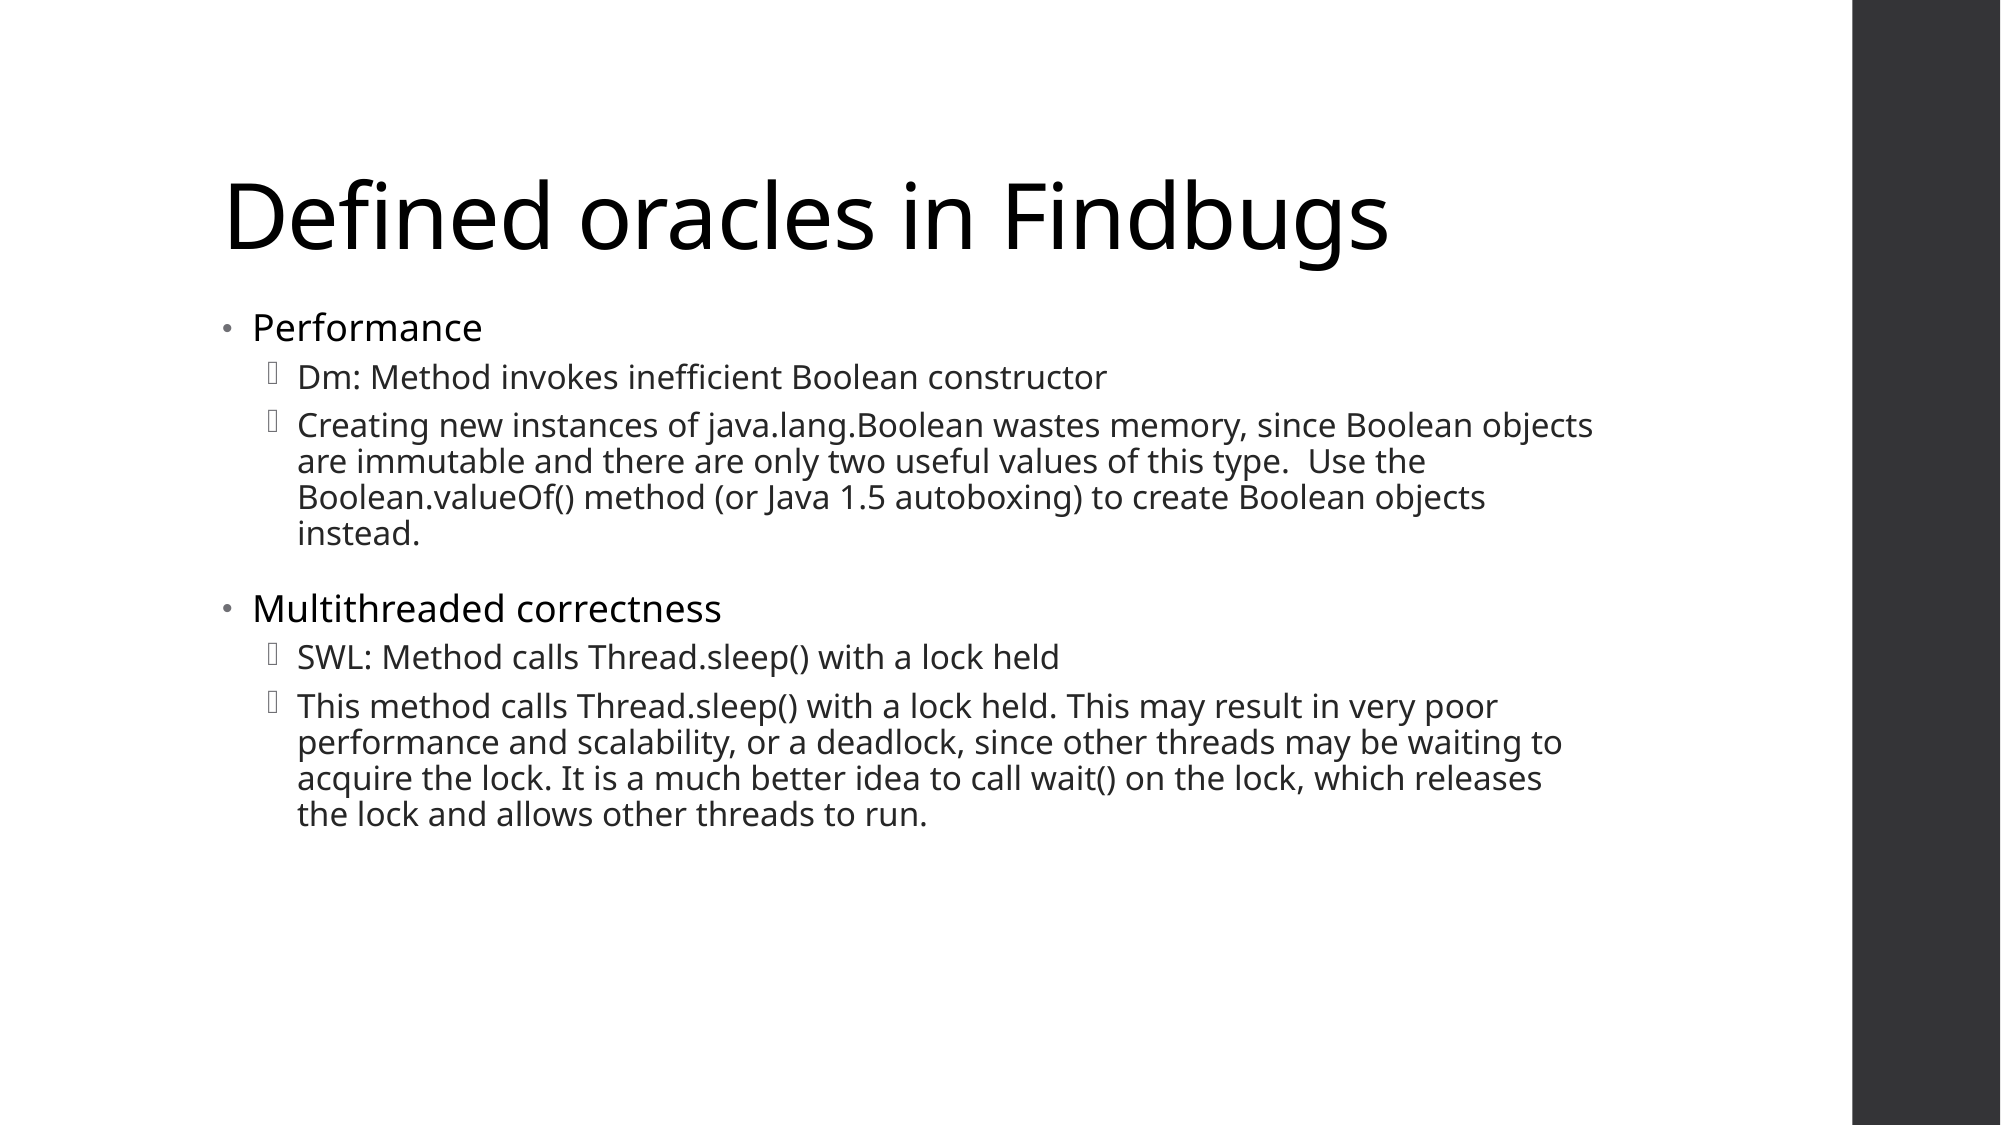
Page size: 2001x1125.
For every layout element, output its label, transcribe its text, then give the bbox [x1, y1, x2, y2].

list Performance Dm: Method invokes inefficient Boolean constructor Creating new instances of java.lang.Boolean wastes memory, since Boolean objects are immutable and there are only two useful values of this type. Use the Boolean.valueOf() method (or Java 1.5 autoboxing) to create Boolean objects instead. Multithreaded correctness SWL: Method calls Thread.sleep() with a lock held This method calls Thread.sleep() with a lock held. This may result in very poor performance and scalability, or a deadlock, since other threads may be waiting to acquire the lock. It is a much better idea to call wait() on the lock, which releases the lock and allows other threads to run. [206, 299, 1617, 1014]
title Defined oracles in Findbugs [206, 60, 1797, 278]
